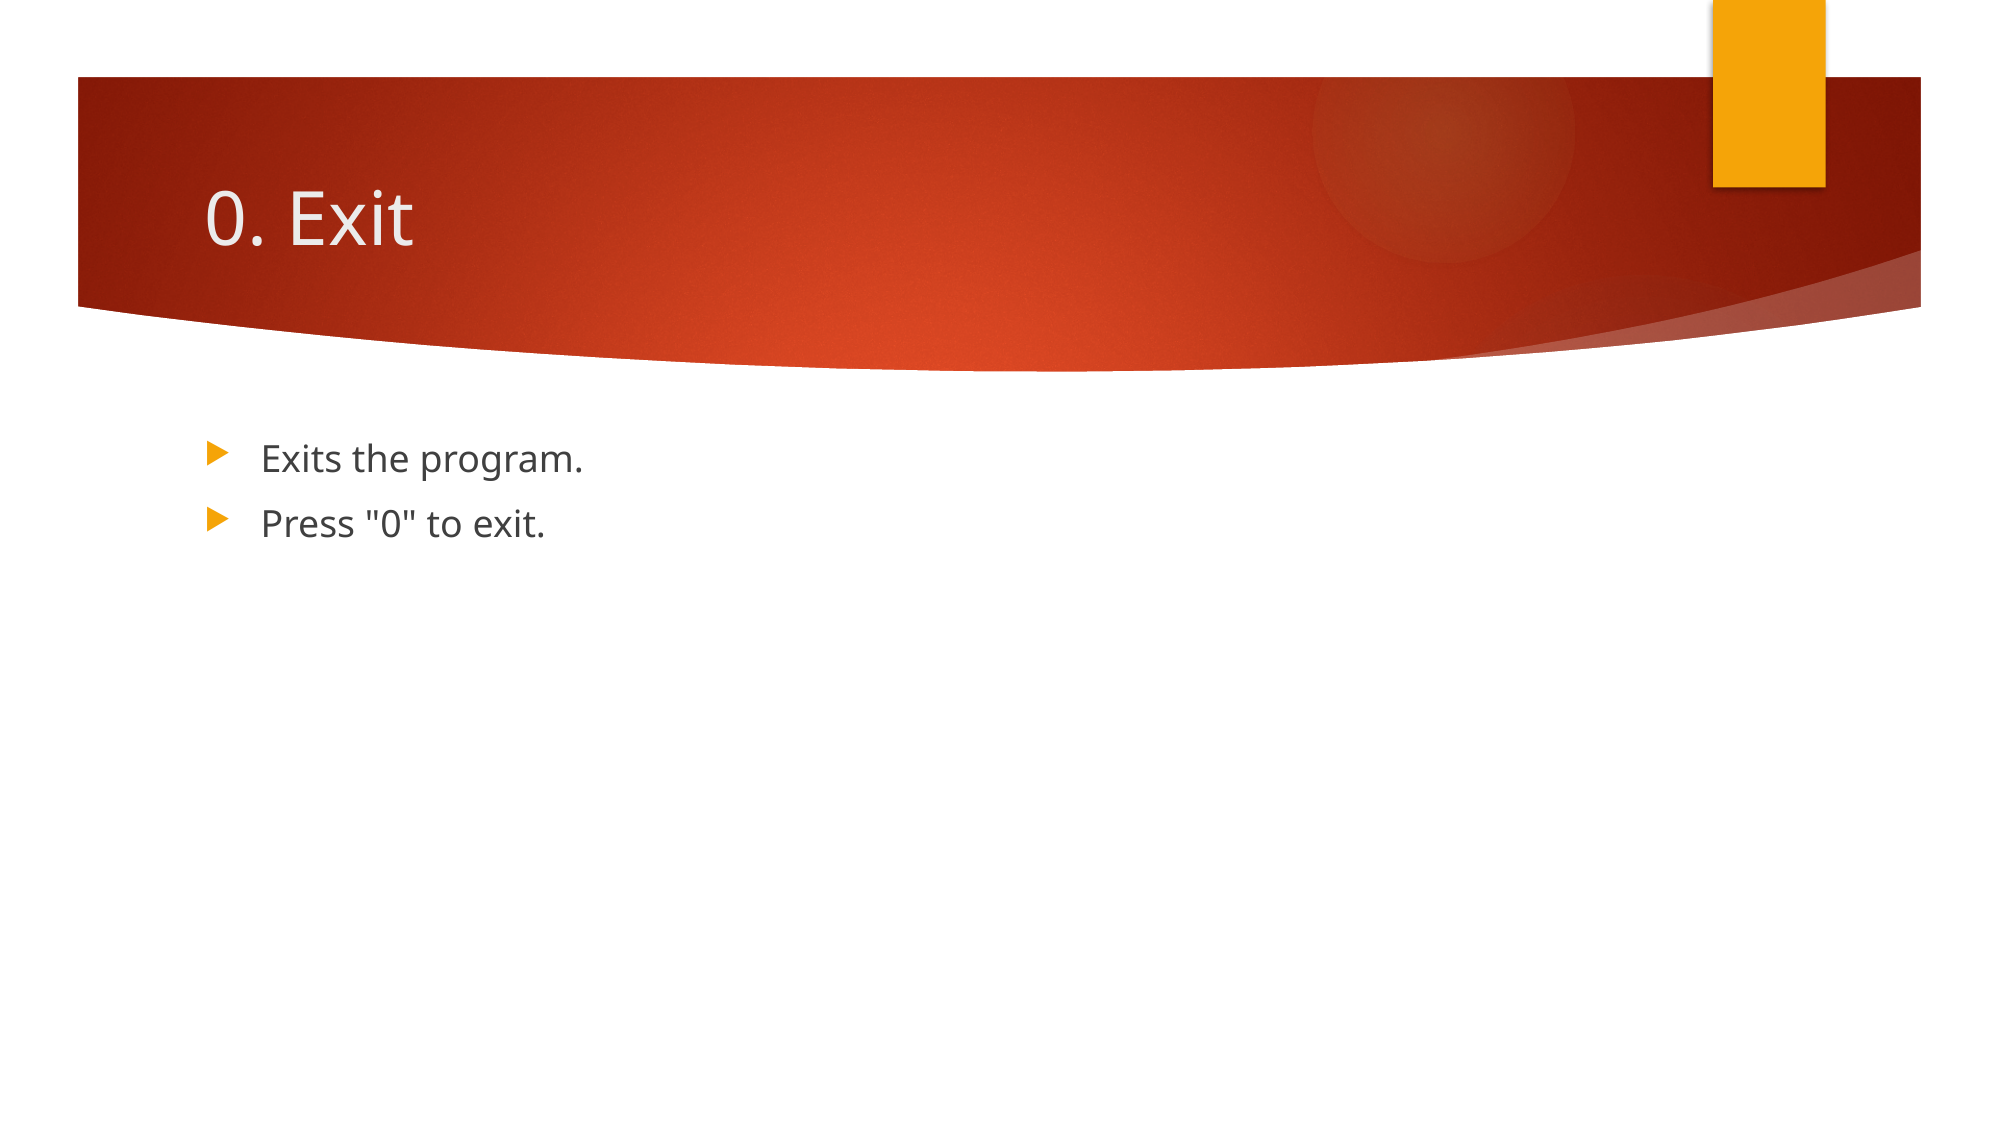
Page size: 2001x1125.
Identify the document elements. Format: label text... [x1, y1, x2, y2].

title 0. Exit [189, 155, 1627, 275]
list Exits the program. Press "0" to exit. [189, 427, 1627, 988]
